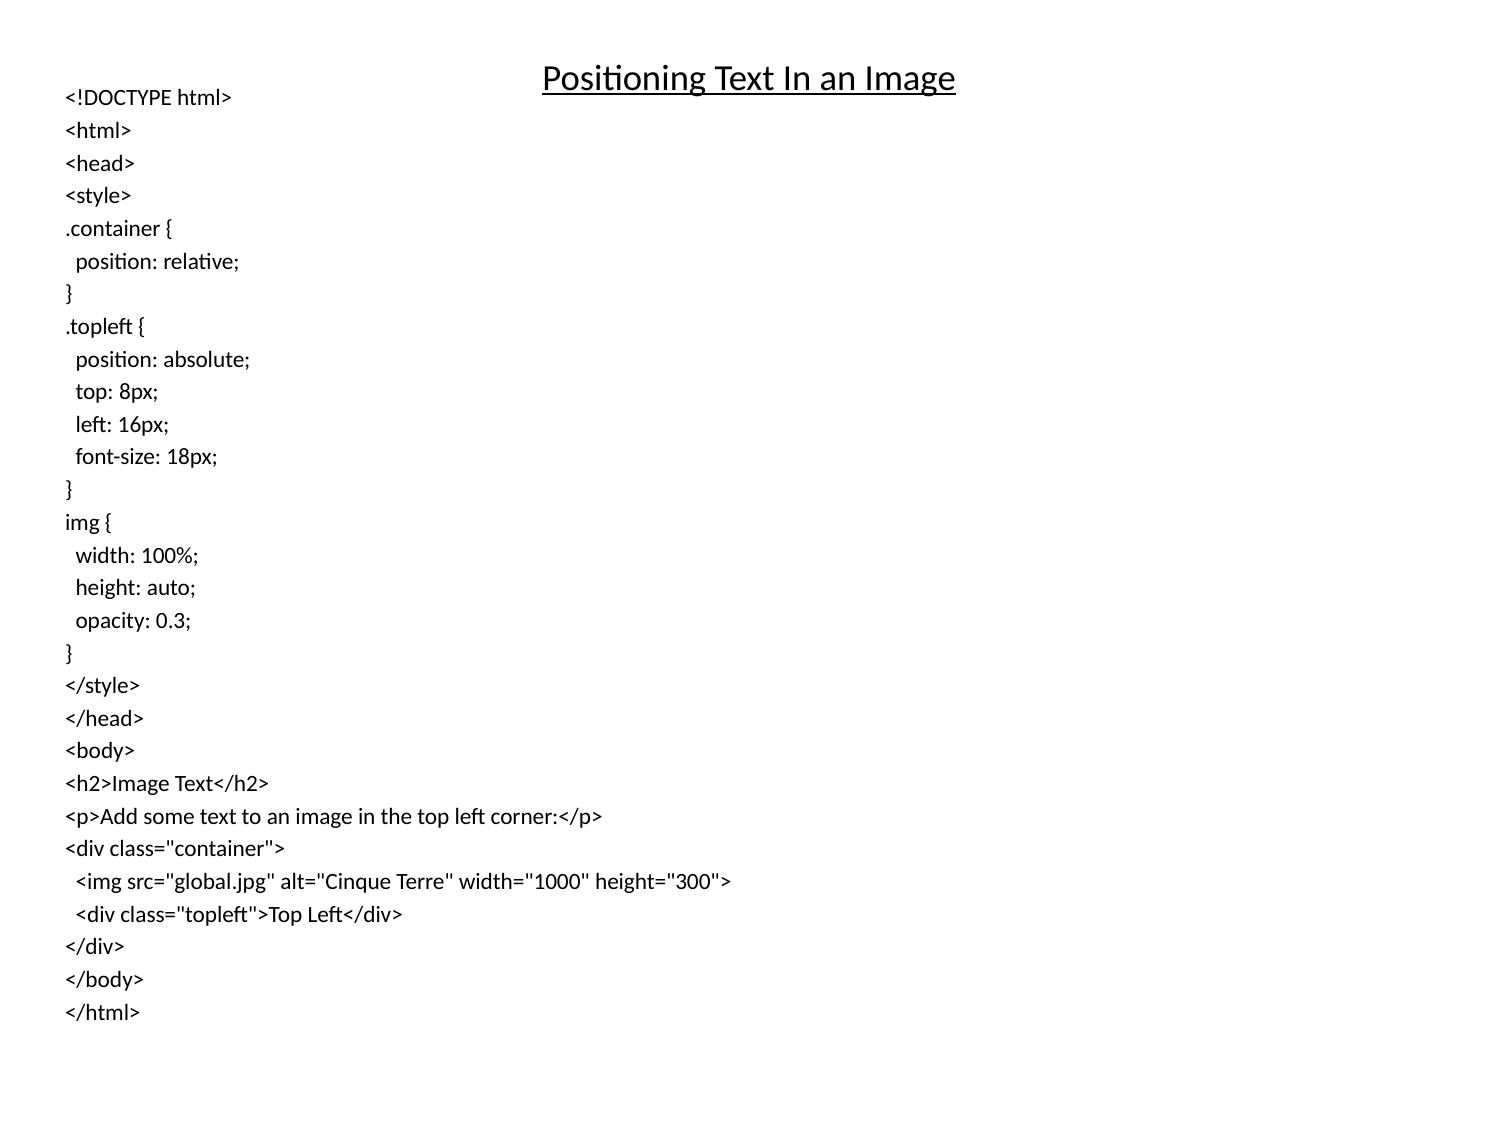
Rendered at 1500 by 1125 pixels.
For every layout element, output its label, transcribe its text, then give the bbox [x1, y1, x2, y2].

list <!DOCTYPE html> <html> <head> <style> .container { position: relative; } .topleft { position: absolute; top: 8px; left: 16px; font-size: 18px; } img { width: 100%; height: auto; opacity: 0.3; } </style> </head> <body> <h2>Image Text</h2> <p>Add some text to an image in the top left corner:</p> <div class="container"> <img src="global.jpg" alt="Cinque Terre" width="1000" height="300"> <div class="topleft">Top Left</div> </div> </body> </html> [50, 75, 1500, 1050]
title Positioning Text In an Image [75, 45, 1425, 75]
